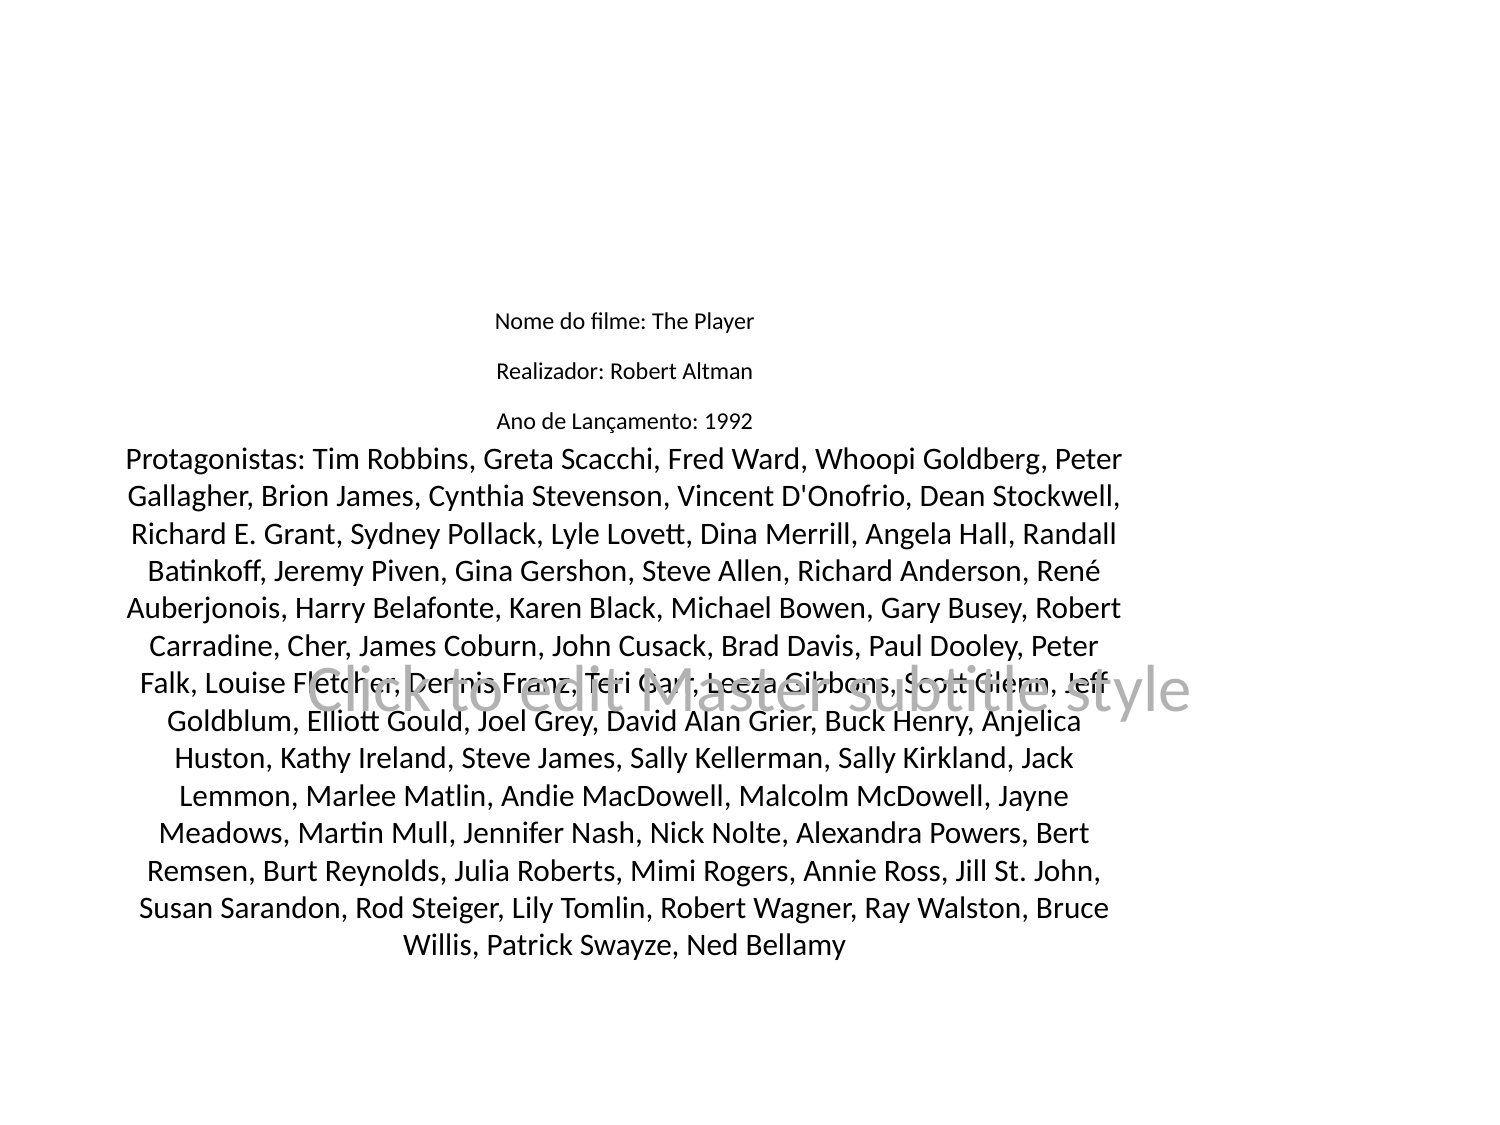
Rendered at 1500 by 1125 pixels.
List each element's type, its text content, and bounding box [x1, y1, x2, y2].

subtitle Click to edit Master subtitle style [225, 637, 1275, 925]
title Nome do filme: The Player Realizador: Robert Altman Ano de Lançamento: 1992 Protagonistas: Tim Robbins, Greta Scacchi, Fred Ward, Whoopi Goldberg, Peter Gallagher, Brion James, Cynthia Stevenson, Vincent D'Onofrio, Dean Stockwell, Richard E. Grant, Sydney Pollack, Lyle Lovett, Dina Merrill, Angela Hall, Randall Batinkoff, Jeremy Piven, Gina Gershon, Steve Allen, Richard Anderson, René Auberjonois, Harry Belafonte, Karen Black, Michael Bowen, Gary Busey, Robert Carradine, Cher, James Coburn, John Cusack, Brad Davis, Paul Dooley, Peter Falk, Louise Fletcher, Dennis Franz, Teri Garr, Leeza Gibbons, Scott Glenn, Jeff Goldblum, Elliott Gould, Joel Grey, David Alan Grier, Buck Henry, Anjelica Huston, Kathy Ireland, Steve James, Sally Kellerman, Sally Kirkland, Jack Lemmon, Marlee Matlin, Andie MacDowell, Malcolm McDowell, Jayne Meadows, Martin Mull, Jennifer Nash, Nick Nolte, Alexandra Powers, Bert Remsen, Burt Reynolds, Julia Roberts, Mimi Rogers, Annie Ross, Jill St. John, Susan Sarandon, Rod Steiger, Lily Tomlin, Robert Wagner, Ray Walston, Bruce Willis, Patrick Swayze, Ned Bellamy [104, 104, 1146, 1125]
